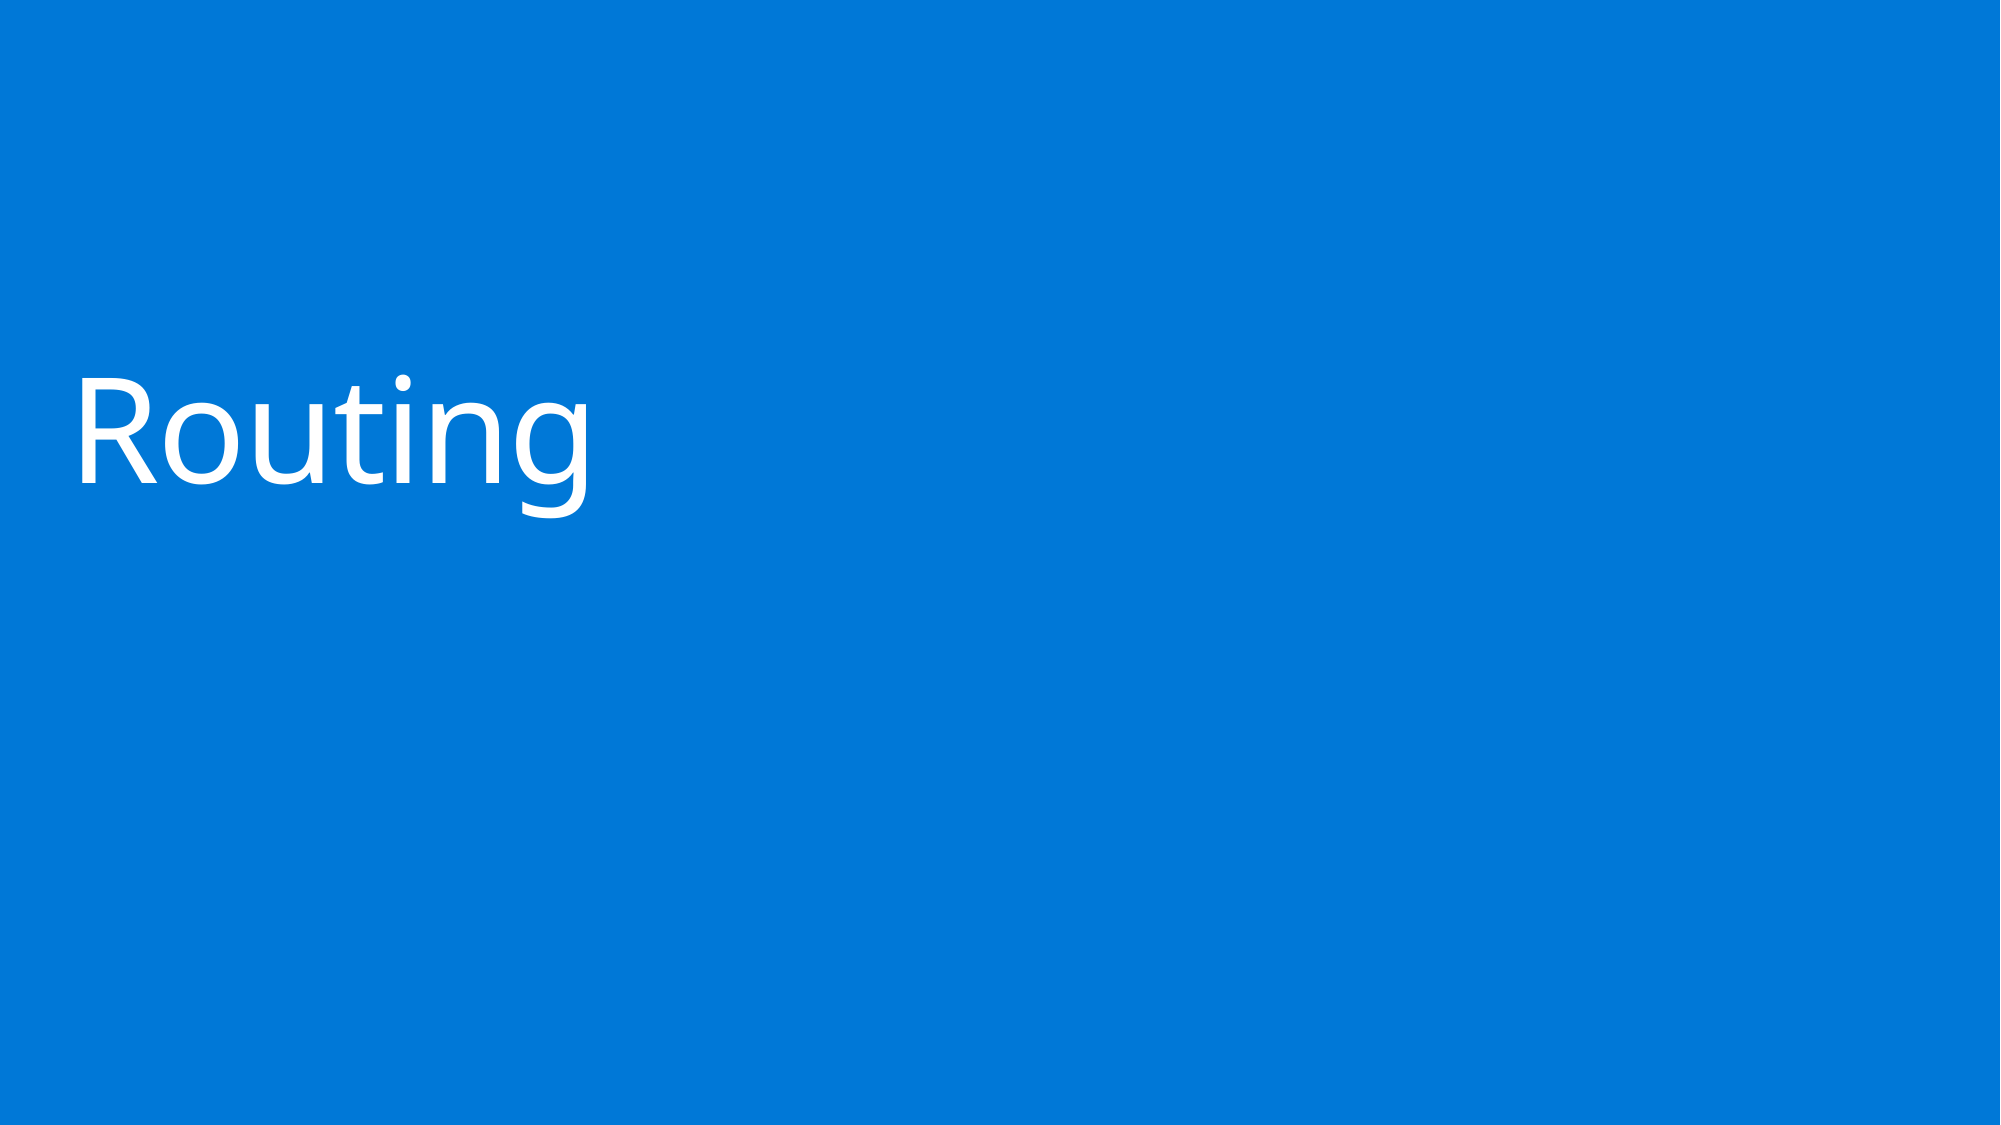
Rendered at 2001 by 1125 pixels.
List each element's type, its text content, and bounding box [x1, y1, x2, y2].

title Routing [44, 341, 1956, 532]
